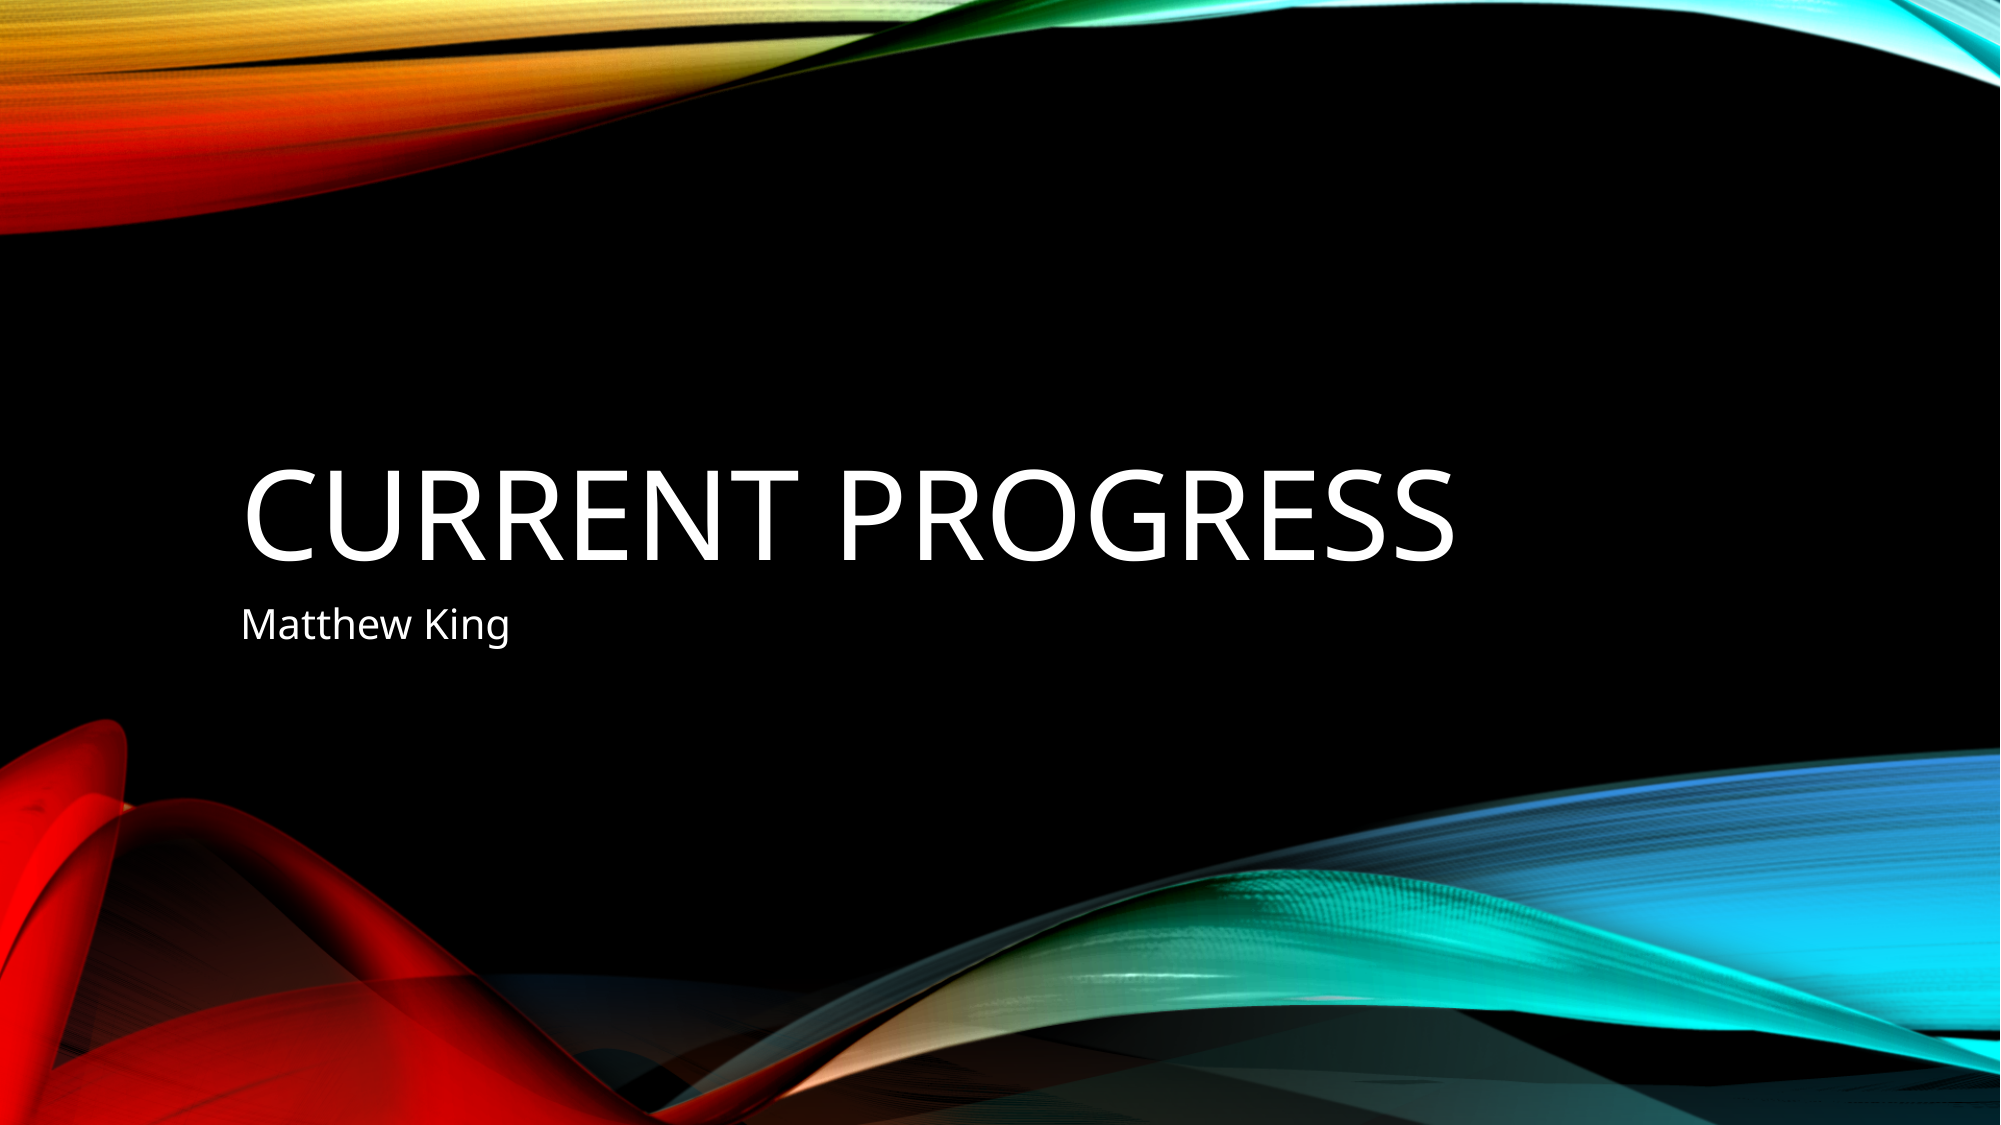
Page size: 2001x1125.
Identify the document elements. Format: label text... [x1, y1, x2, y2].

picture [0, 717, 2000, 1125]
subtitle Matthew King [225, 595, 1775, 709]
picture [0, 0, 2000, 237]
title Current Progress [225, 295, 1775, 595]
